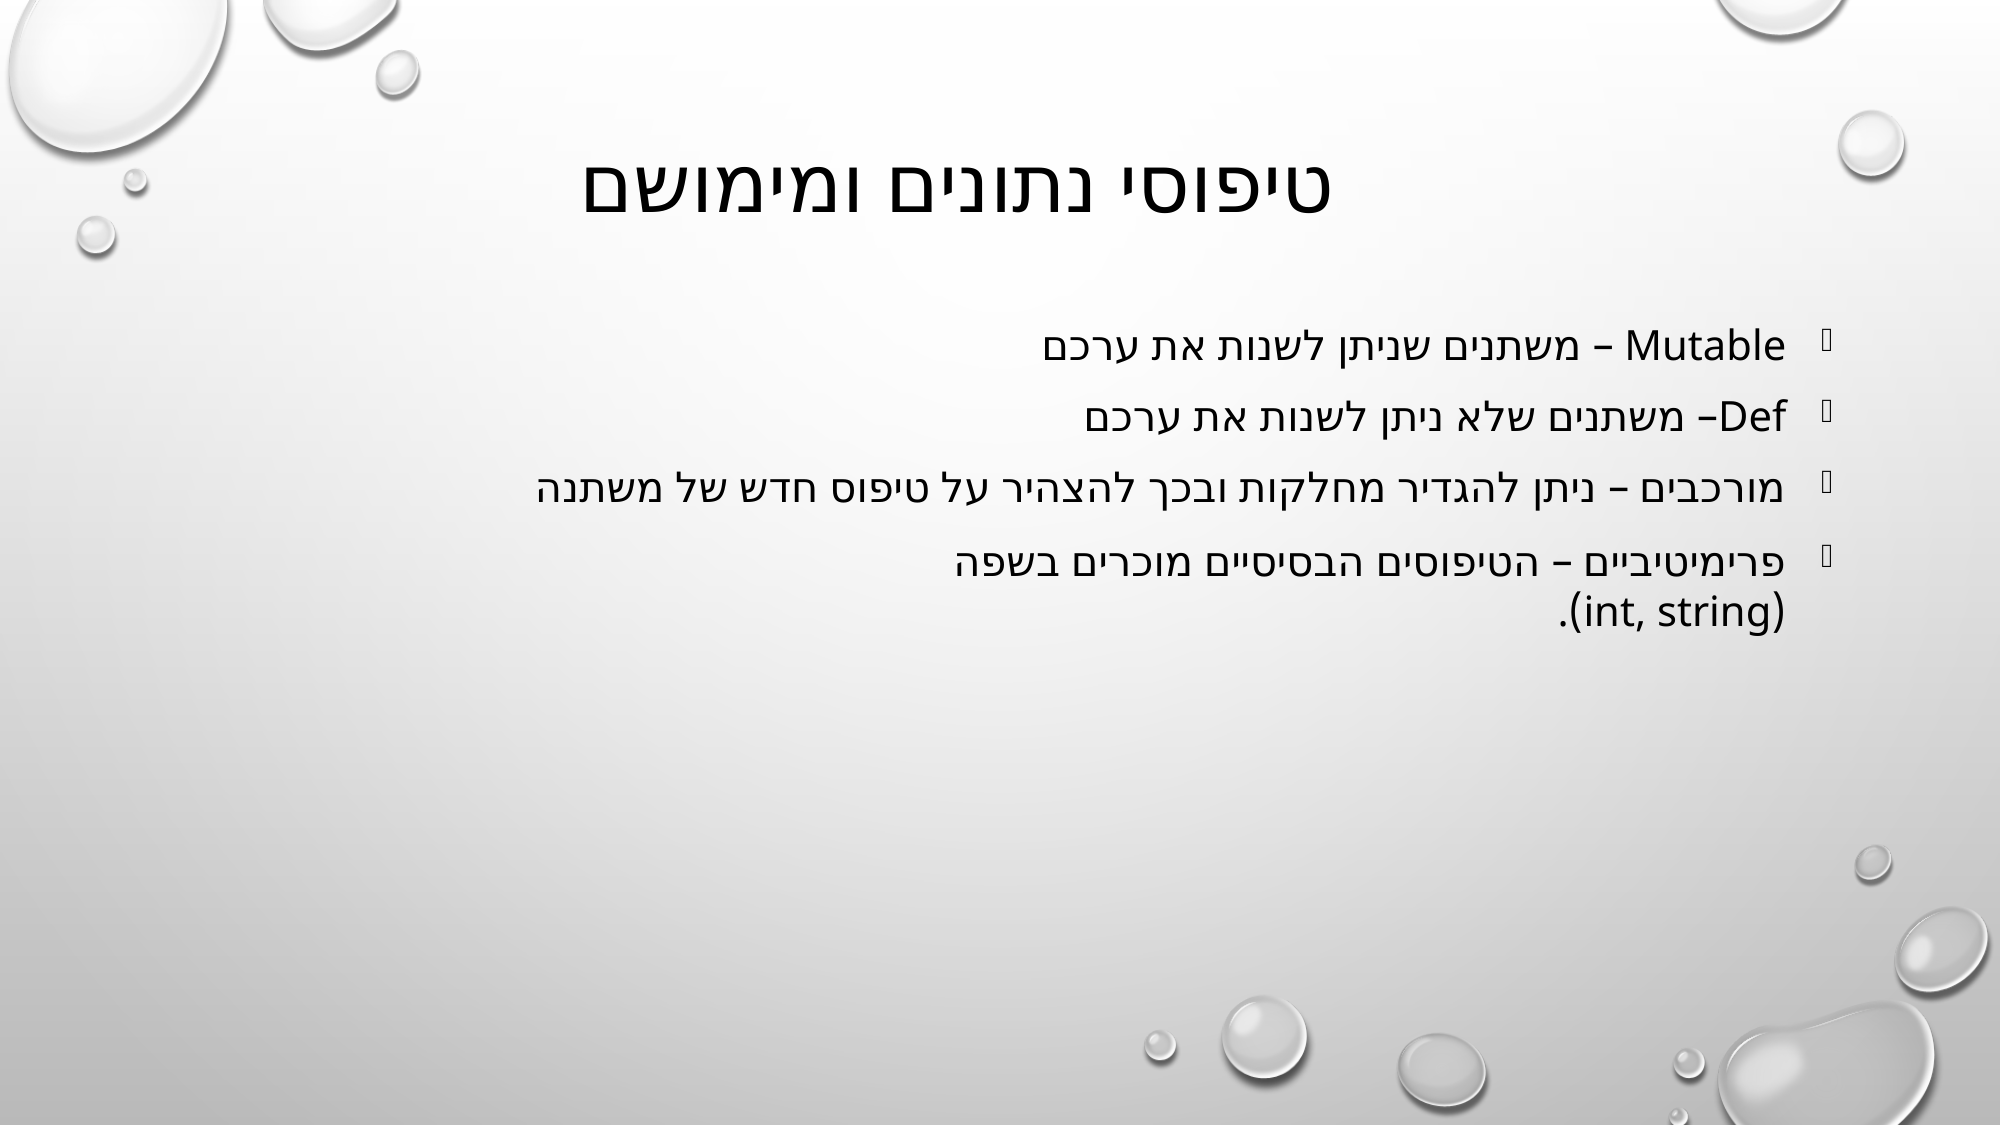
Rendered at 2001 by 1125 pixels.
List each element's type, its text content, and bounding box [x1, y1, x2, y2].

text_box Mutable – משתנים שניתן לשנות את ערכם Def– משתנים שלא ניתן לשנות את ערכם מורכבים – ניתן להגדיר מחלקות ובכך להצהיר על טיפוס חדש של משתנה פרימיטיביים – הטיפוסים הבסיסיים מוכרים בשפה (int, string). [306, 311, 1848, 1032]
picture [0, 0, 2000, 1125]
text_box טיפוסי נתונים ומימושם [0, 123, 1350, 312]
